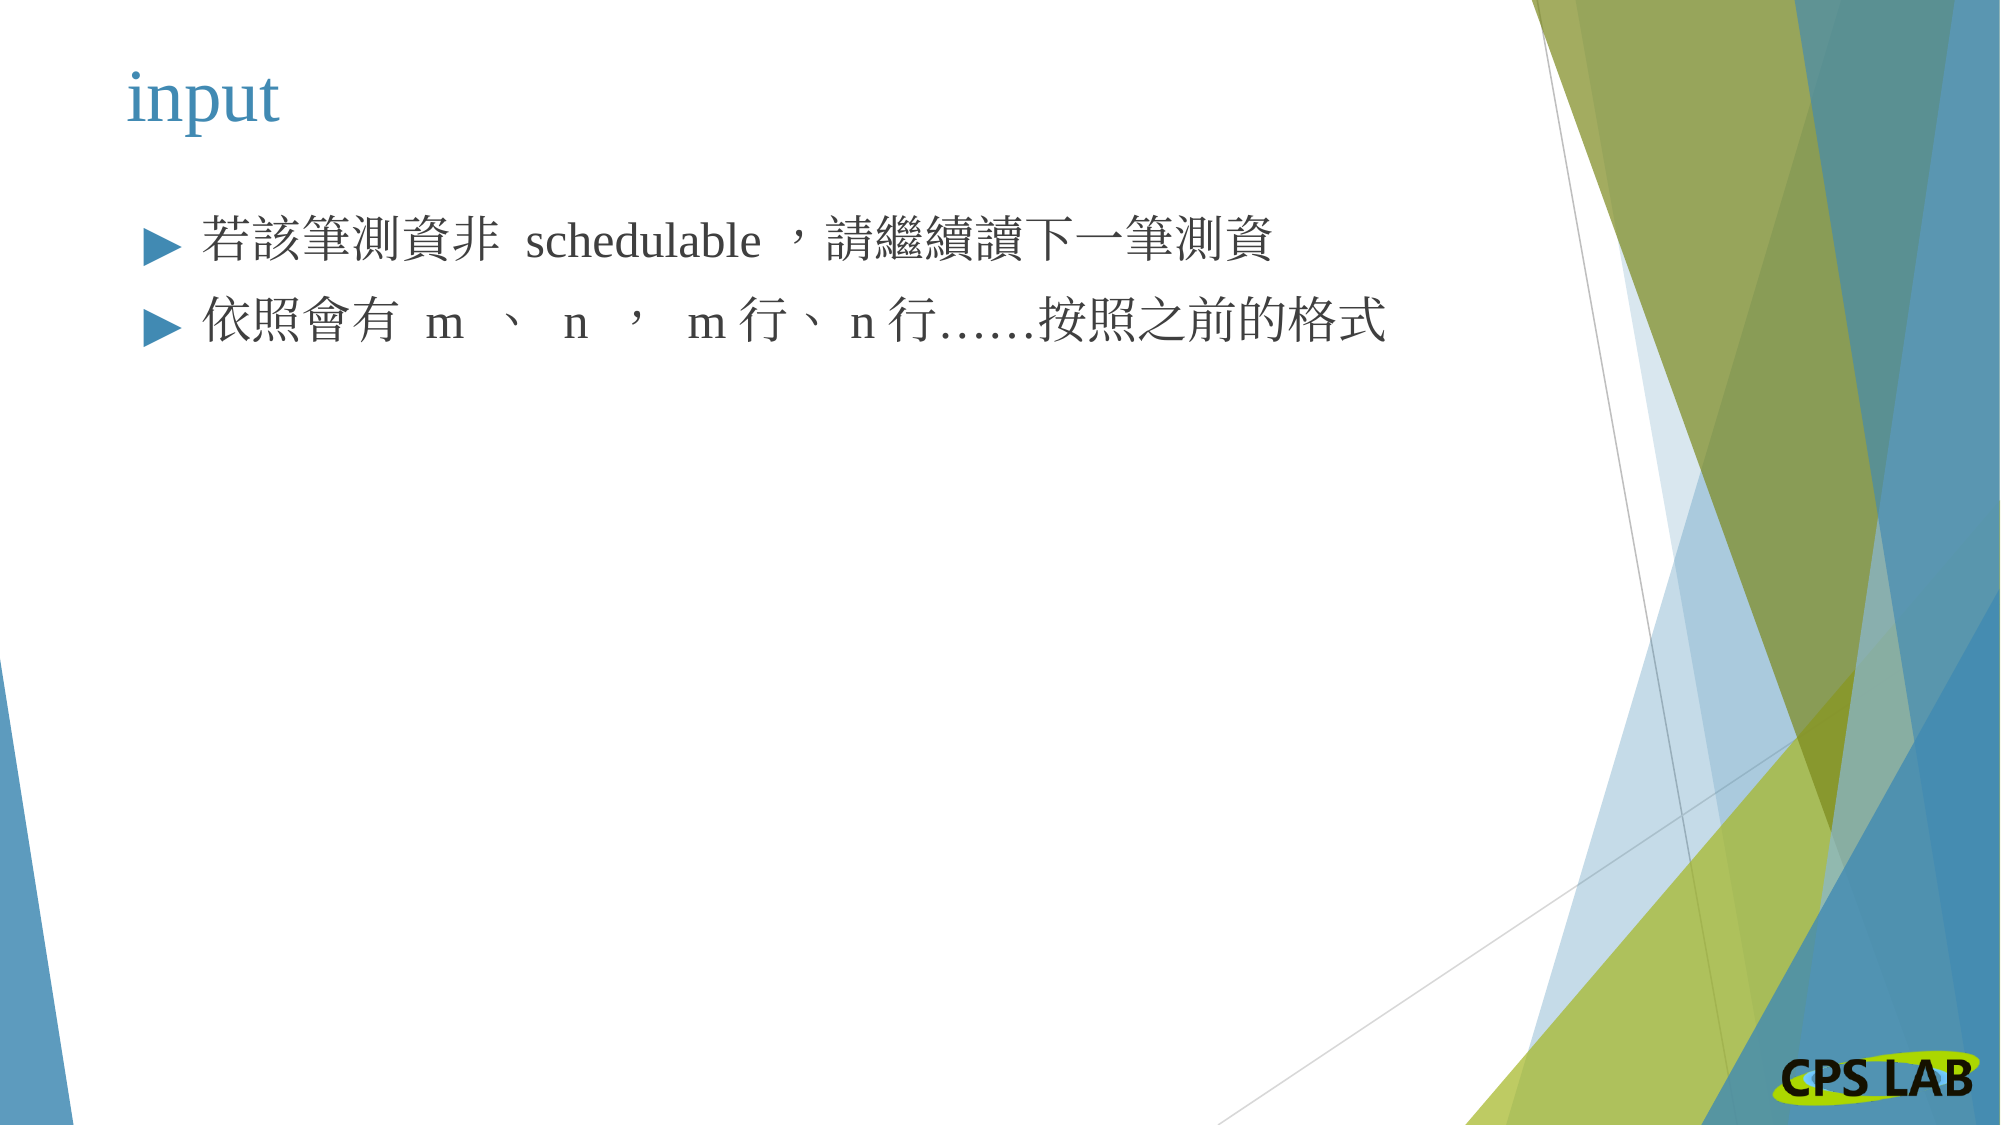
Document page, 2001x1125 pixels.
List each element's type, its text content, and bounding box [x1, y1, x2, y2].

picture [1772, 1050, 1980, 1106]
list 若該筆測資非 schedulable，請繼續讀下一筆測資 依照會有 m 、 n ， m行、n行……按照之前的格式 [111, 200, 1773, 1013]
title input [111, 38, 1773, 166]
